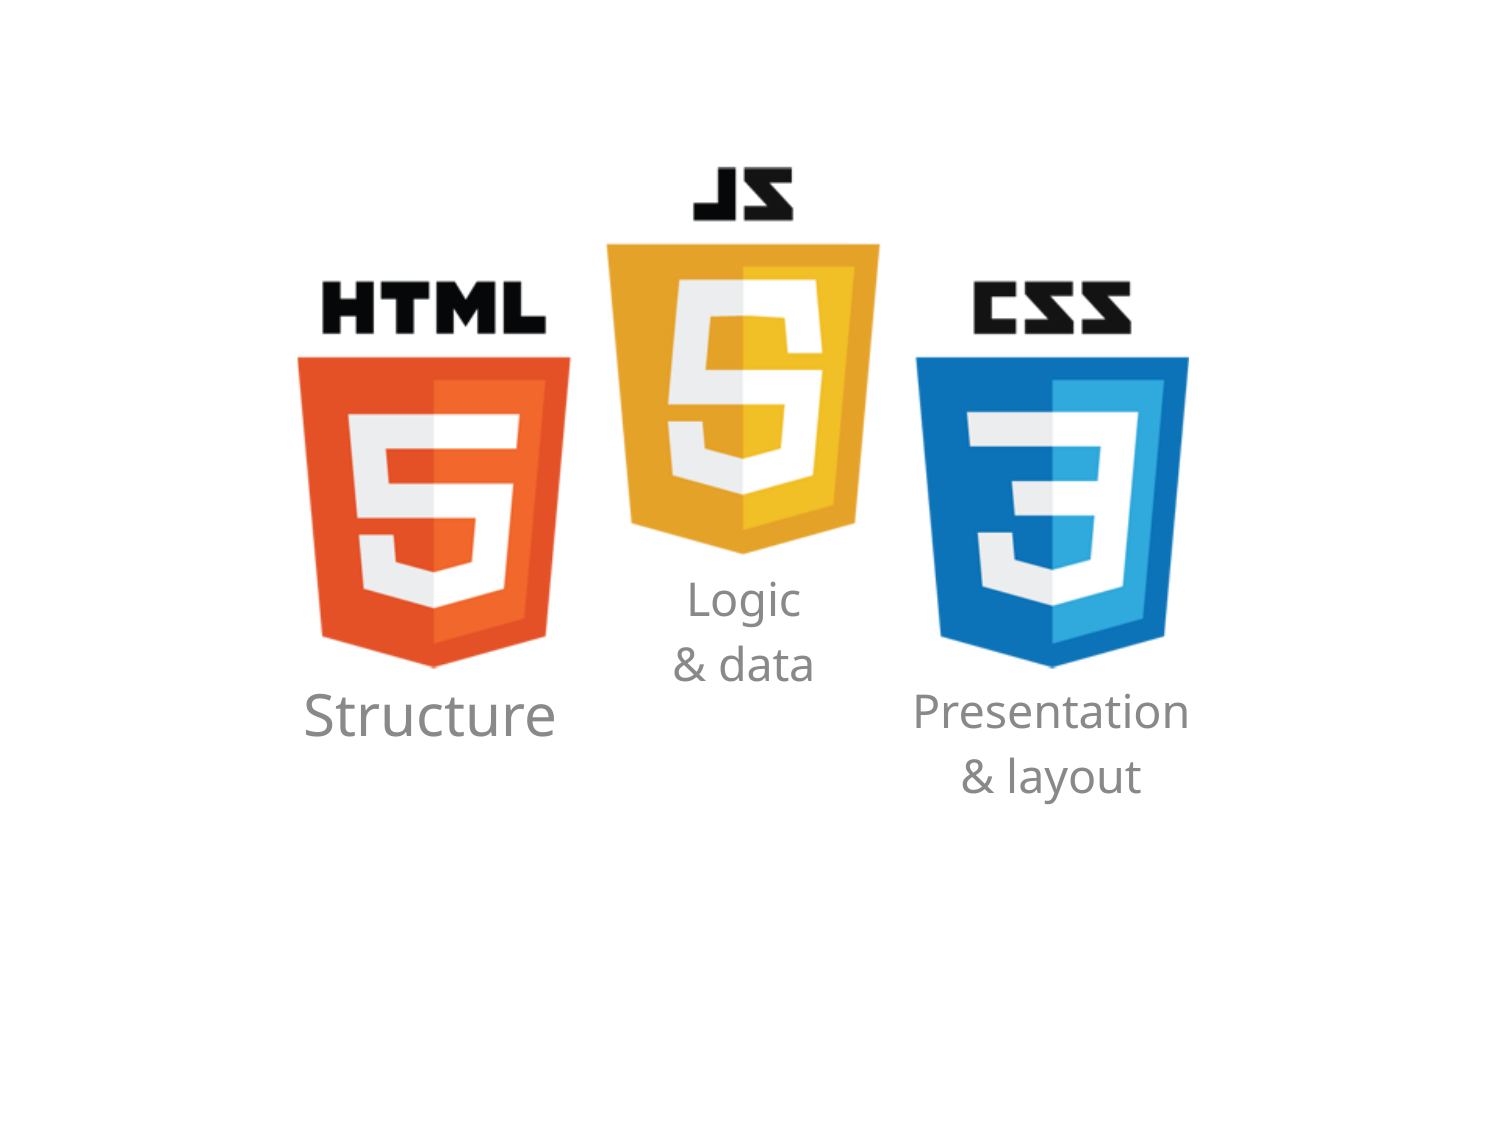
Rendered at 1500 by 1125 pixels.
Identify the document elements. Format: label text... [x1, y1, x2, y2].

picture [274, 148, 1213, 700]
text_box Structure [117, 670, 738, 765]
text_box Presentation & layout [738, 673, 1365, 811]
